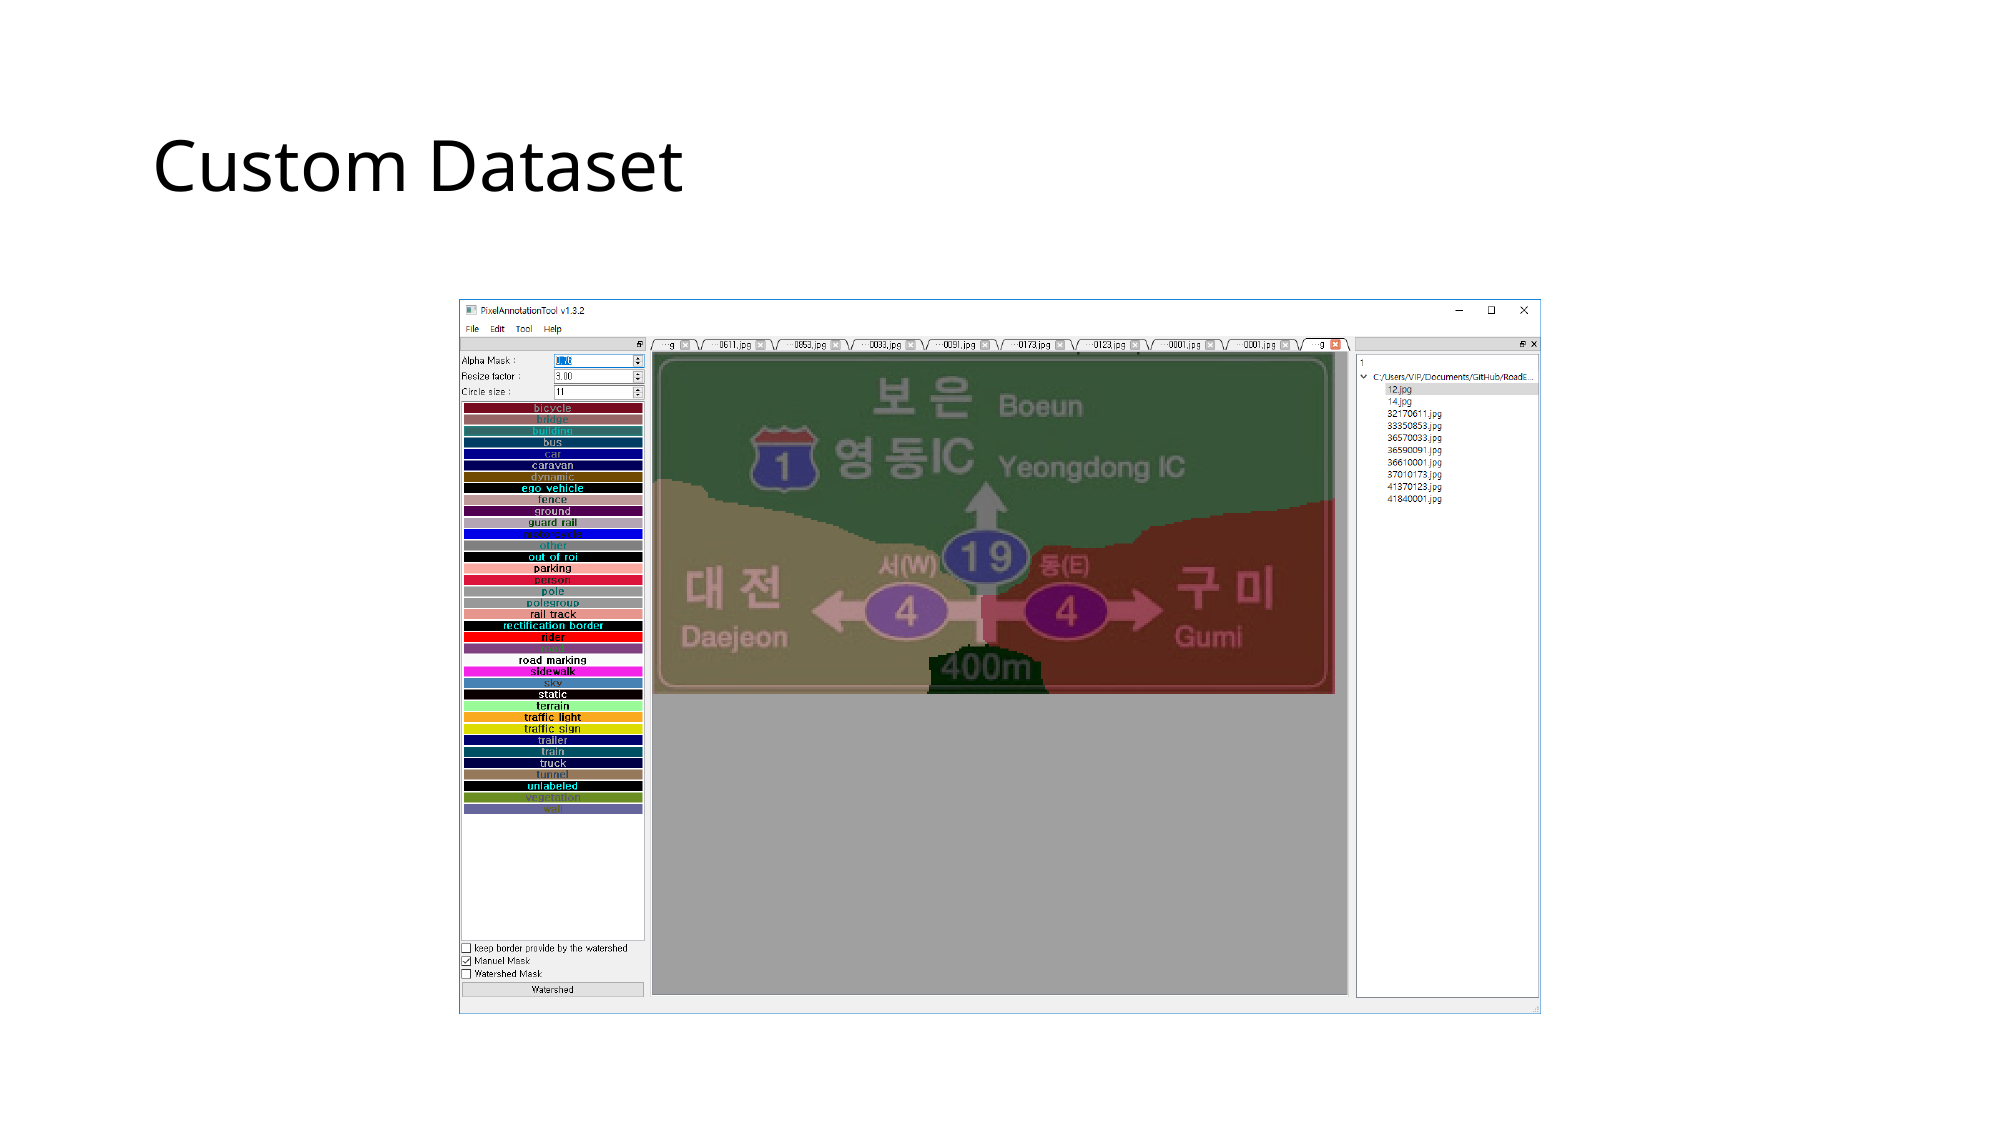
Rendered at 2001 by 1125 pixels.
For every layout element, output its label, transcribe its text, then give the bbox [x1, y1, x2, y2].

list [459, 299, 1541, 1014]
title Custom Dataset [137, 59, 1863, 278]
